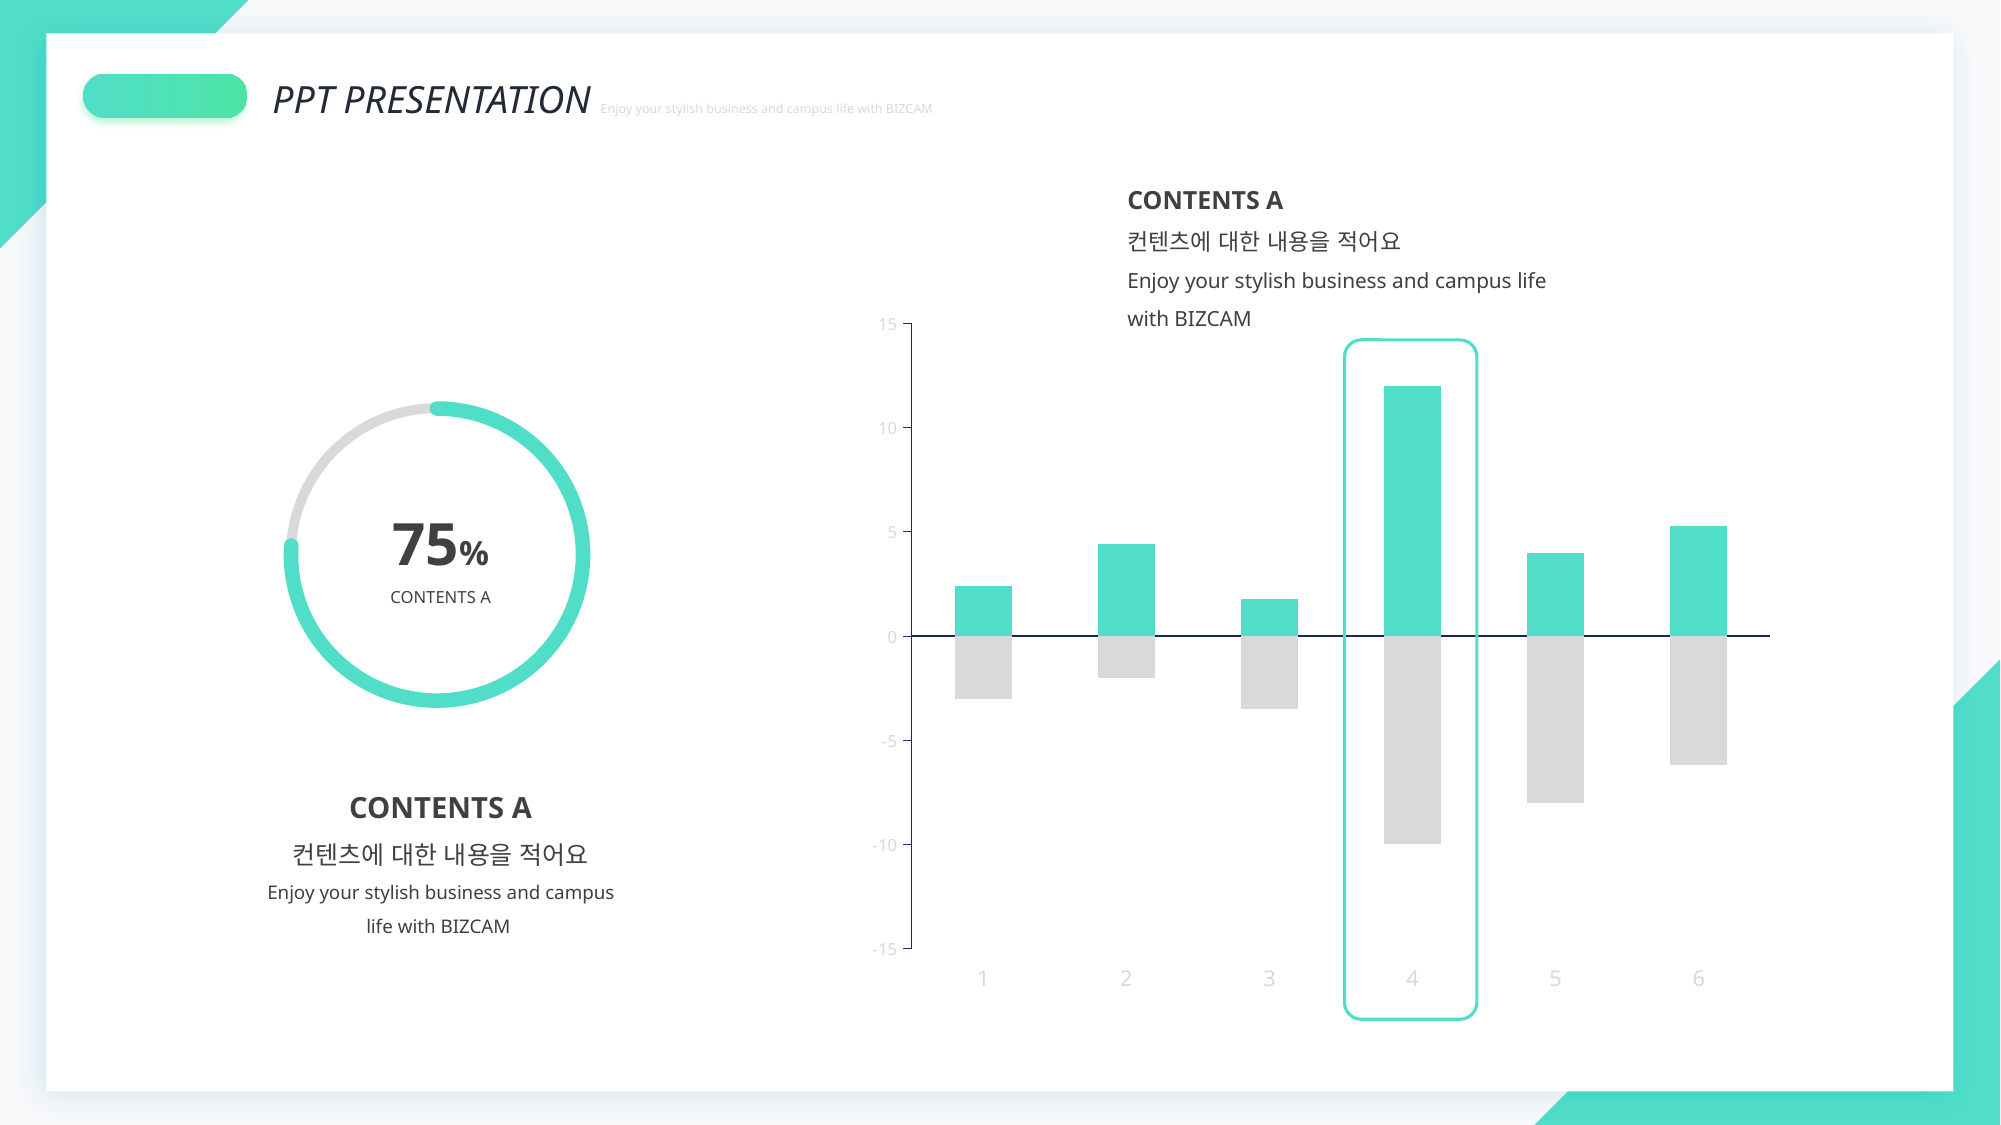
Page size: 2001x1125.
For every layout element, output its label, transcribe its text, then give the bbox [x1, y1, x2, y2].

text_box [290, 408, 584, 702]
text_box [0, 0, 251, 251]
text_box [1532, 657, 2000, 1125]
text_box [1344, 1008, 1477, 1021]
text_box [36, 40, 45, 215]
text_box PPT PRESENTATION Enjoy your stylish business and campus life with BIZCAM [257, 68, 1258, 128]
text_box [81, 72, 249, 120]
chart [853, 297, 1789, 1008]
text_box [1557, 1092, 1945, 1100]
text_box [290, 407, 449, 554]
text_box CONTENTS A 컨텐츠에 대한 내용을 적어요 Enjoy your stylish business and campus life with BIZCAM [1112, 161, 1577, 297]
text_box [45, 32, 1954, 1092]
text_box CONTENTS A 컨텐츠에 대한 내용을 적어요 Enjoy your stylish business and campus life with BIZCAM [241, 765, 641, 945]
